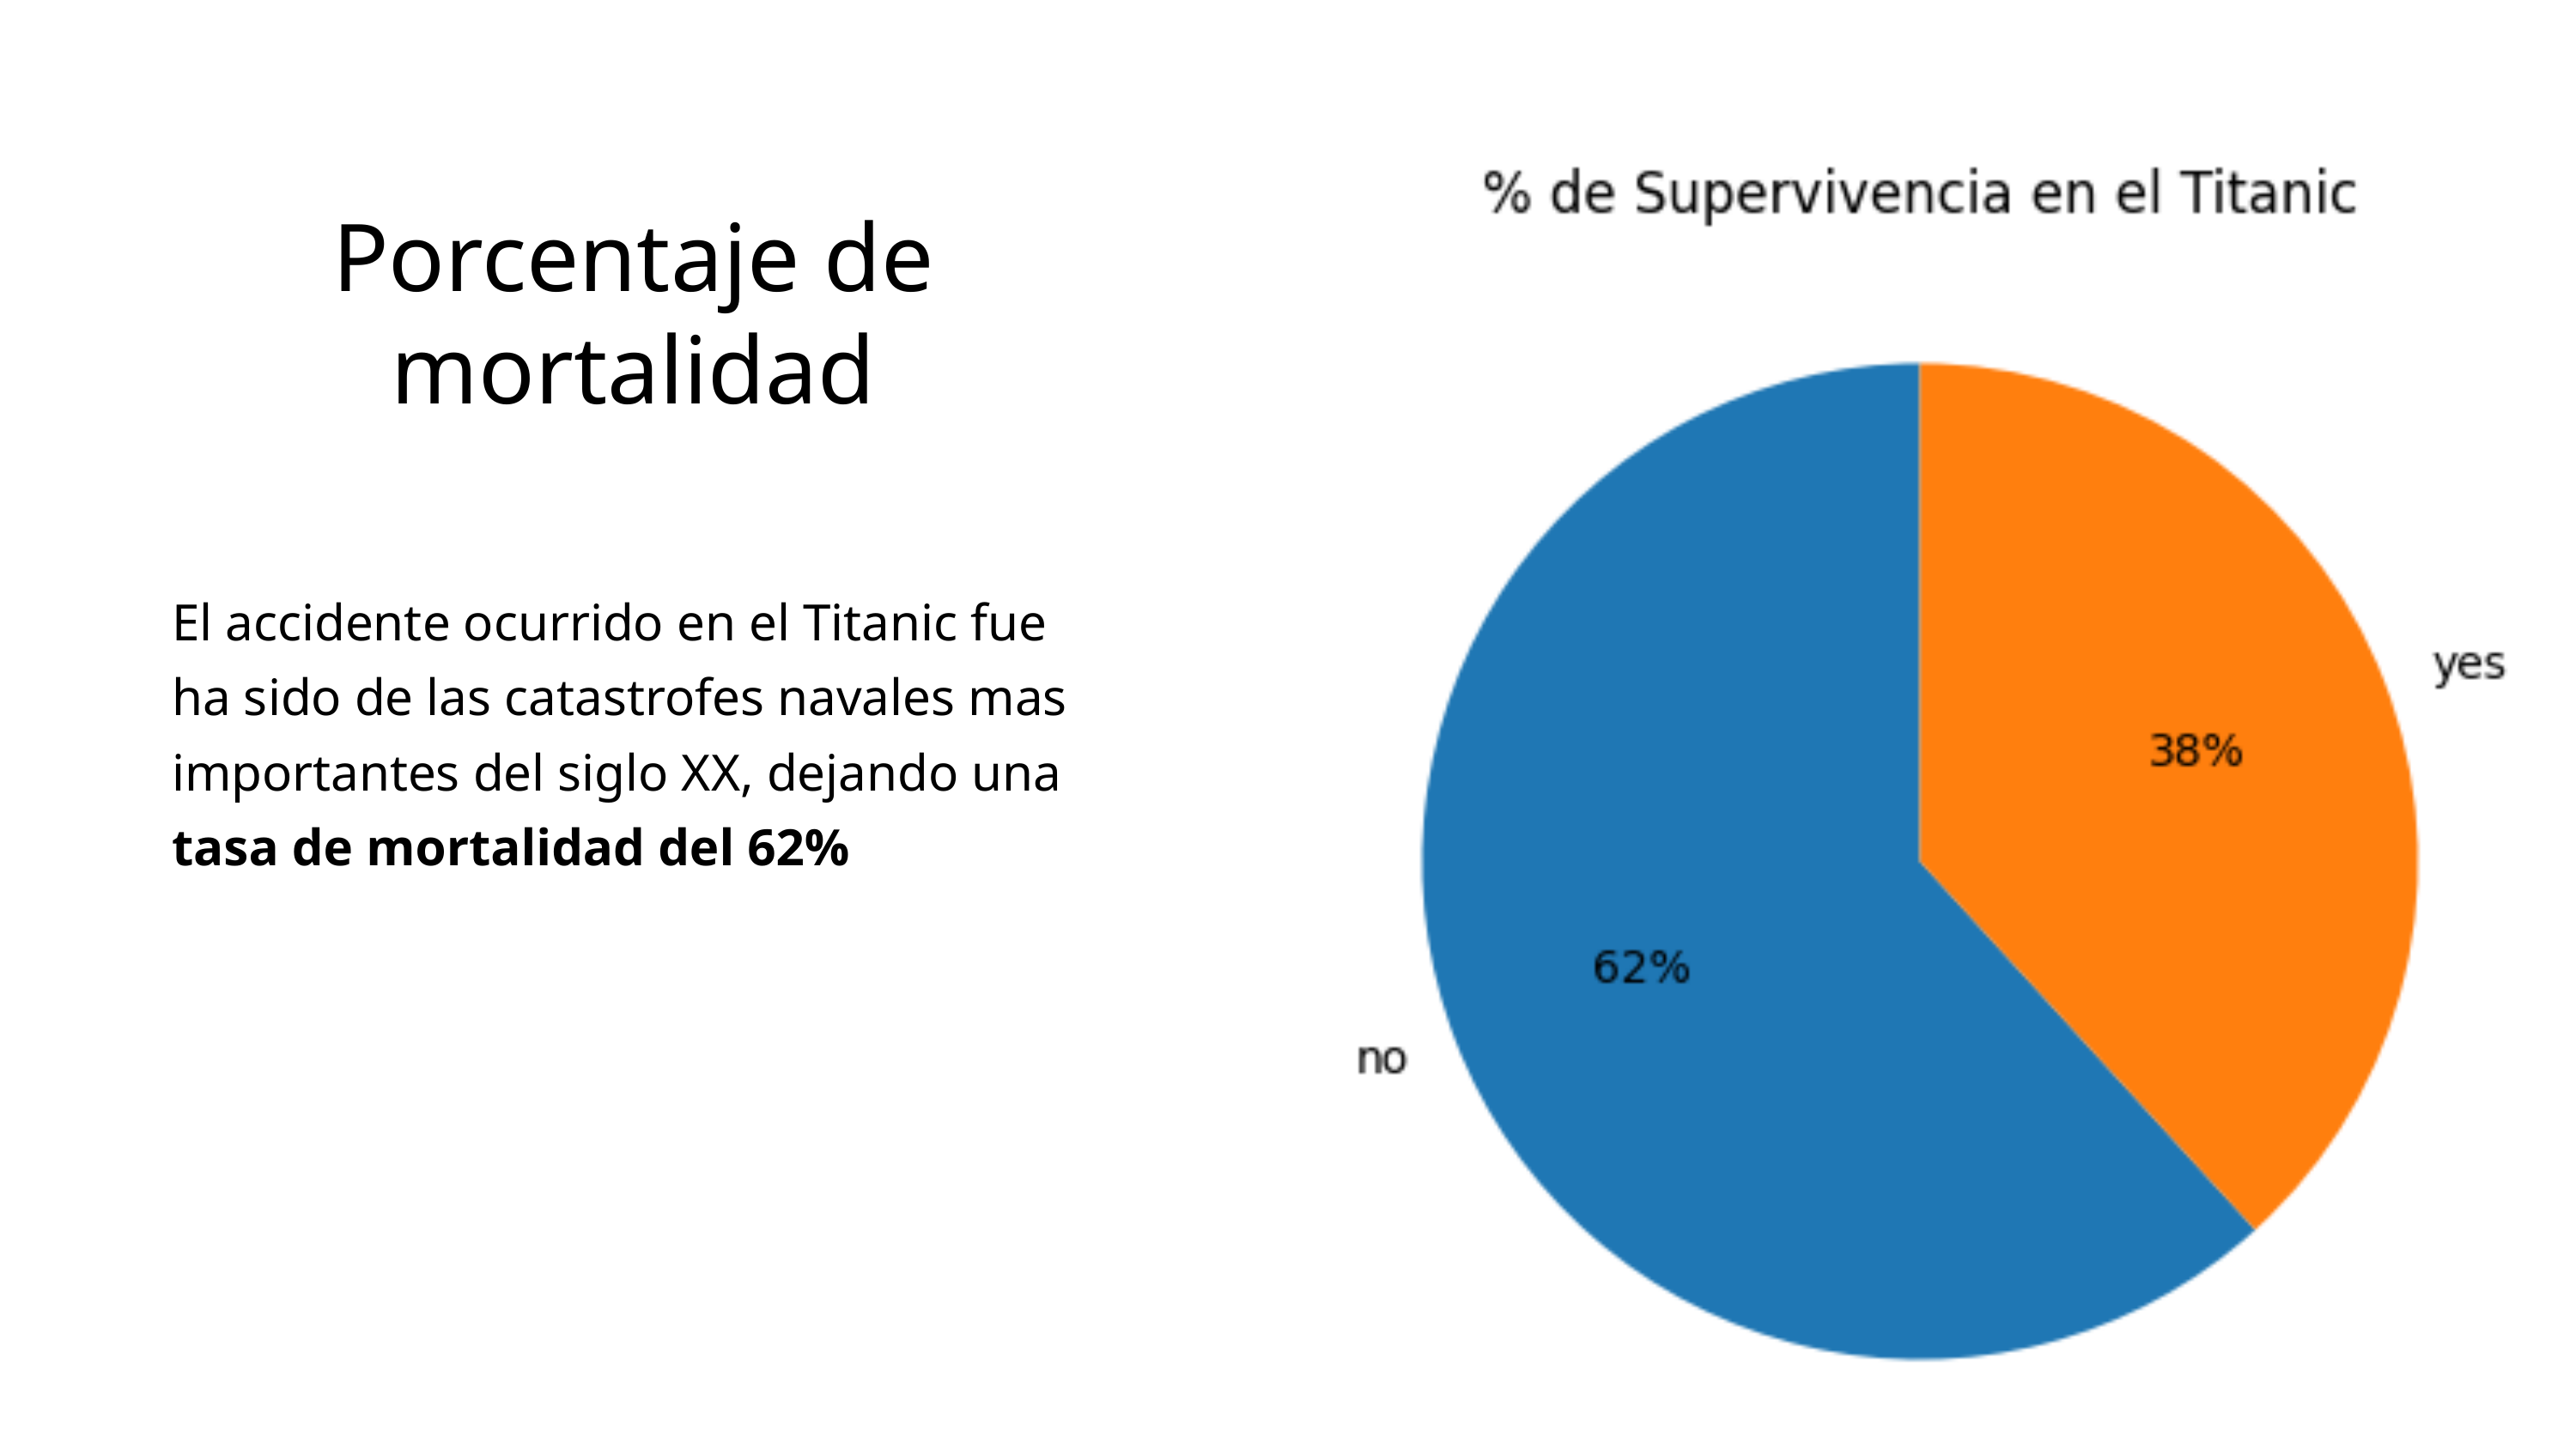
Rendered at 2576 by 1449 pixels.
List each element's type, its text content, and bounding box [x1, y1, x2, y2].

text_box Porcentaje de mortalidad [207, 198, 1060, 423]
picture [1266, 136, 2576, 1449]
text_box El accidente ocurrido en el Titanic fue ha sido de las catastrofes navales mas importantes del siglo XX, dejando una tasa de mortalidad del 62% [172, 575, 1095, 876]
